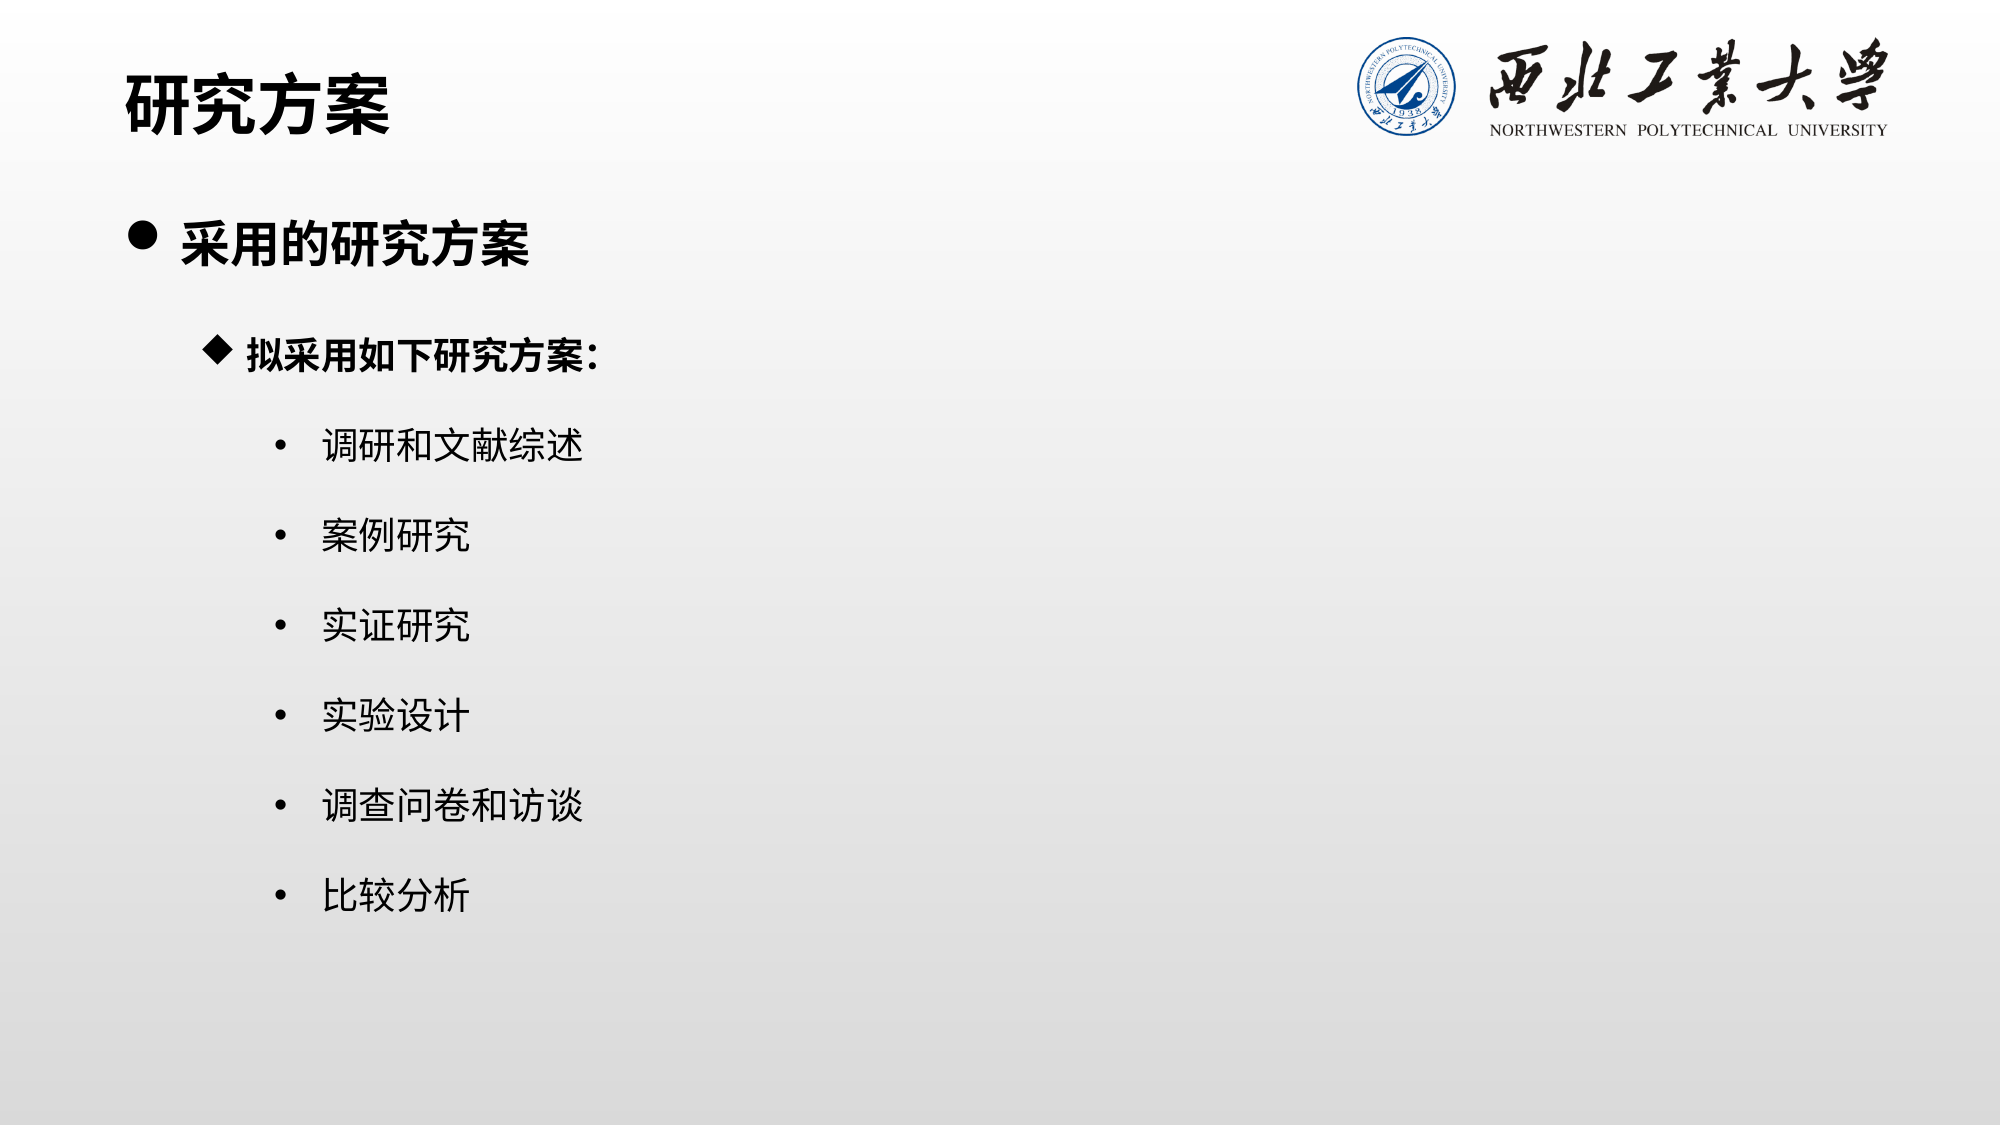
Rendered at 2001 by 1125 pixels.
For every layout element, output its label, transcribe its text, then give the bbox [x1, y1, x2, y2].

picture [1357, 37, 1888, 136]
text_box 采用的研究方案 拟采用如下研究方案： 调研和文献综述 案例研究 实证研究 实验设计 调查问卷和访谈 比较分析 [109, 204, 1888, 1015]
text_box 研究方案 [109, 55, 817, 151]
